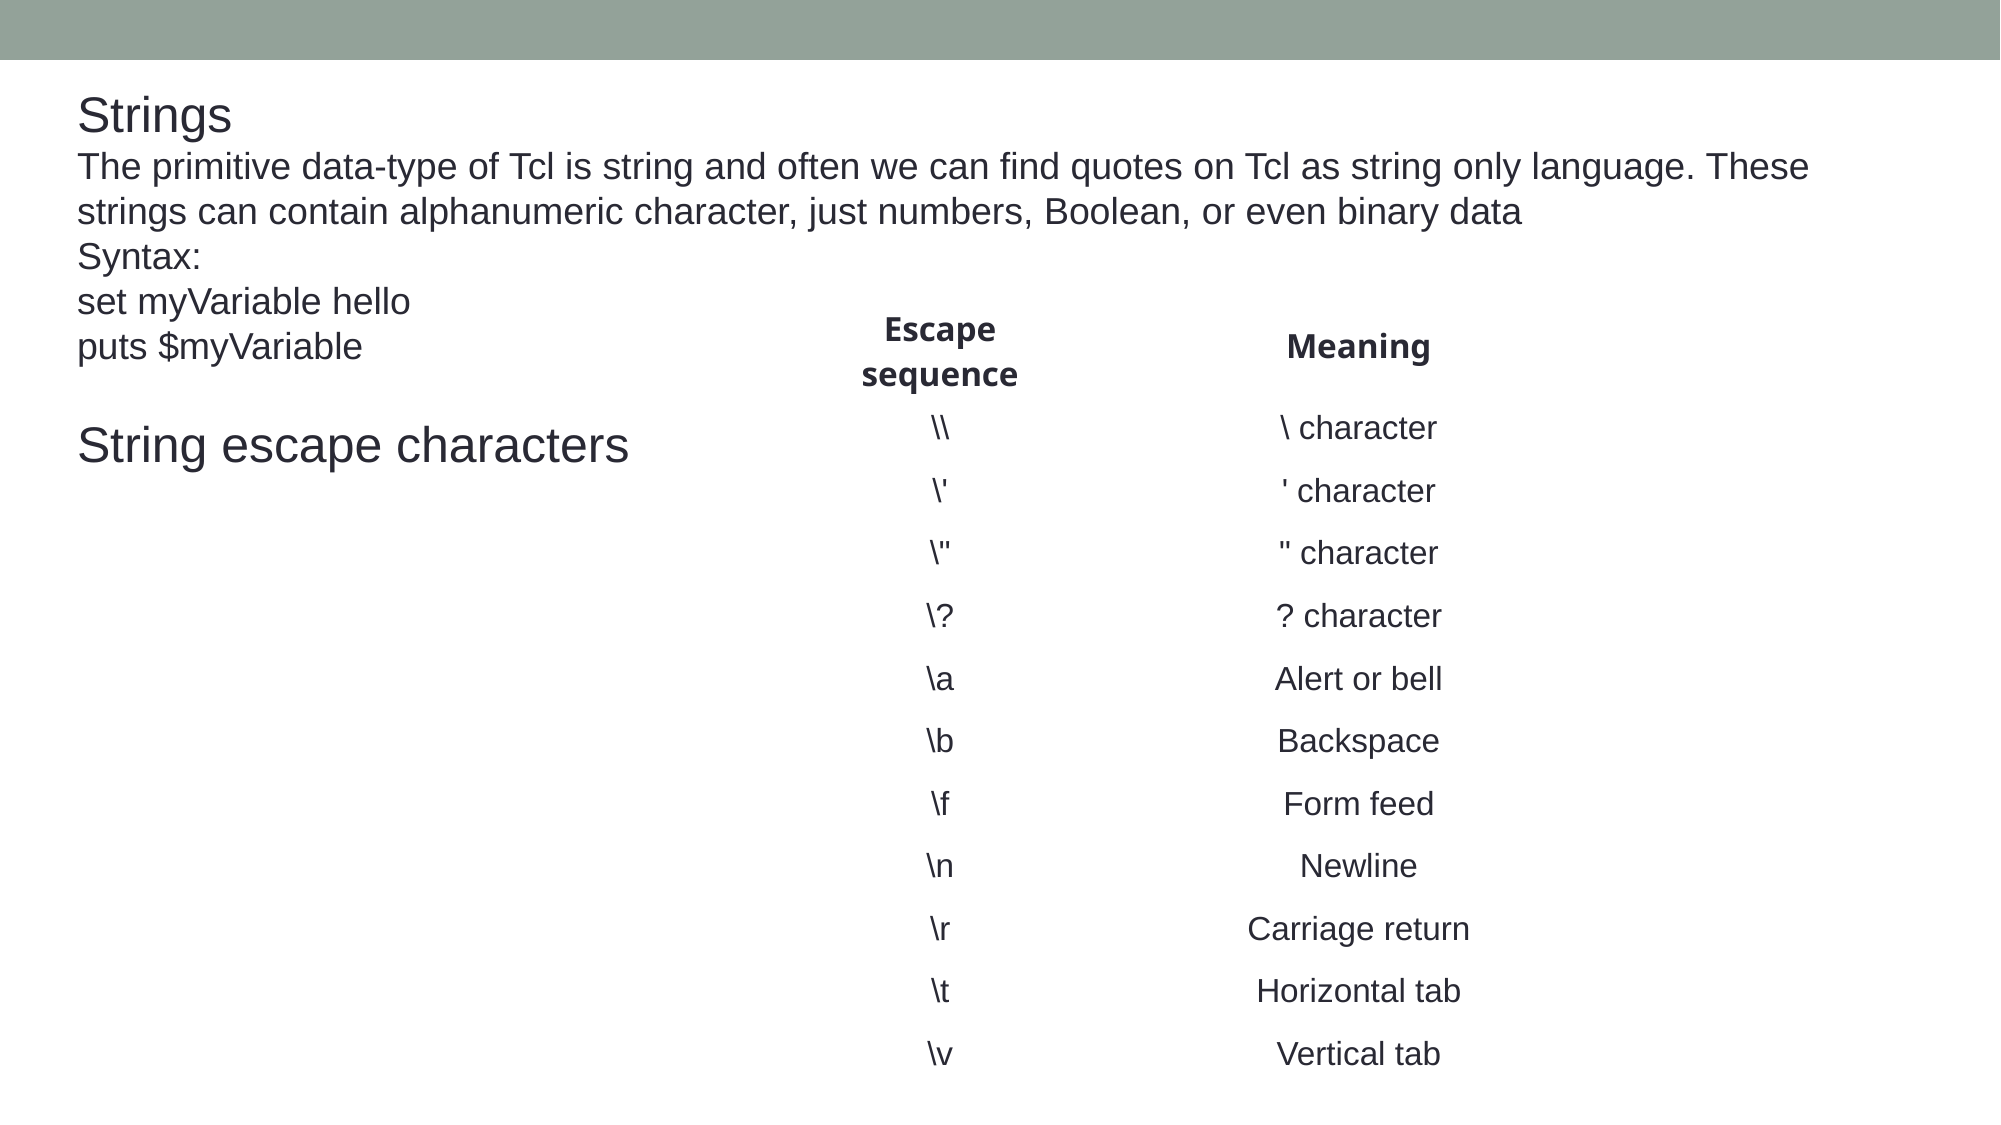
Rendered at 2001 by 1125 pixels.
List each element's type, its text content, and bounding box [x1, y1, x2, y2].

table_cell Alert or bell [1056, 647, 1662, 710]
table_cell Vertical tab [1056, 1022, 1662, 1085]
table_cell \? [825, 585, 1056, 647]
table_cell \b [825, 710, 1056, 772]
table_cell ' character [1056, 460, 1662, 522]
table_cell \v [825, 1022, 1056, 1085]
table_cell \a [825, 647, 1056, 710]
table_cell Backspace [1056, 710, 1662, 772]
text_box Strings The primitive data-type of Tcl is string and often we can find quotes on Tcl as string only language. These strings can contain alphanumeric character, just numbers, Boolean, or even binary data Syntax: set myVariable hello puts $myVariable String escape characters [62, 74, 1938, 525]
table_header Escape sequence [825, 295, 1056, 397]
table_cell \n [825, 835, 1056, 897]
table_cell \\ [825, 397, 1056, 460]
table_cell Form feed [1056, 772, 1662, 835]
table_cell ? character [1056, 585, 1662, 647]
table_cell \r [825, 897, 1056, 960]
table_cell \f [825, 772, 1056, 835]
table_cell \ character [1056, 397, 1662, 460]
table_cell Carriage return [1056, 897, 1662, 960]
table_header Meaning [1056, 295, 1662, 397]
table_cell Horizontal tab [1056, 960, 1662, 1022]
table_cell \" [825, 522, 1056, 585]
table_cell \' [825, 460, 1056, 522]
table_cell Newline [1056, 835, 1662, 897]
table_cell " character [1056, 522, 1662, 585]
table_cell \t [825, 960, 1056, 1022]
